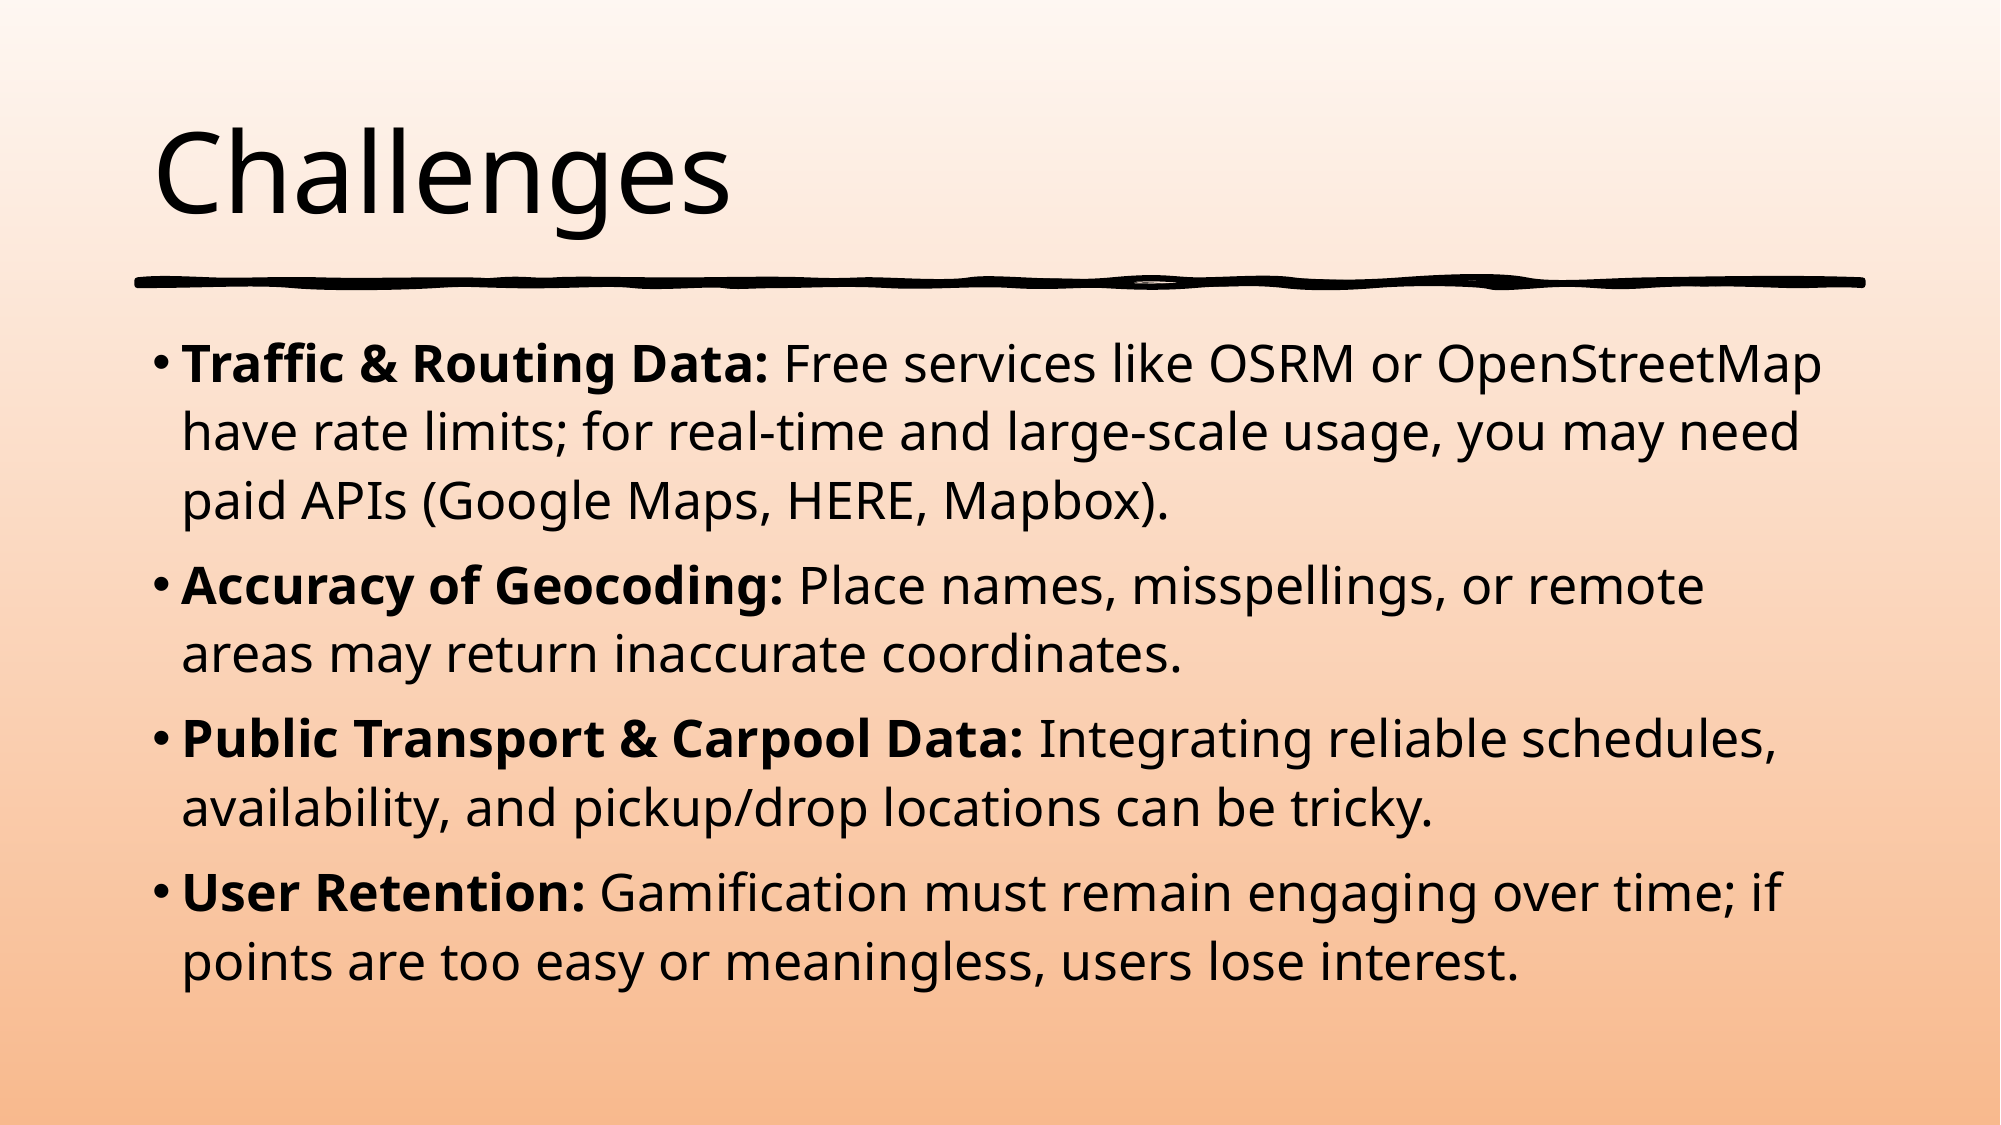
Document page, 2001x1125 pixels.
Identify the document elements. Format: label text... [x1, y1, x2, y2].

title Challenges [137, 59, 1863, 278]
list Traffic & Routing Data: Free services like OSRM or OpenStreetMap have rate limits; for real-time and large-scale usage, you may need paid APIs (Google Maps, HERE, Mapbox). Accuracy of Geocoding: Place names, misspellings, or remote areas may return inaccurate coordinates. Public Transport & Carpool Data: Integrating reliable schedules, availability, and pickup/drop locations can be tricky. User Retention: Gamification must remain engaging over time; if points are too easy or meaningless, users lose interest. [137, 316, 1863, 1014]
